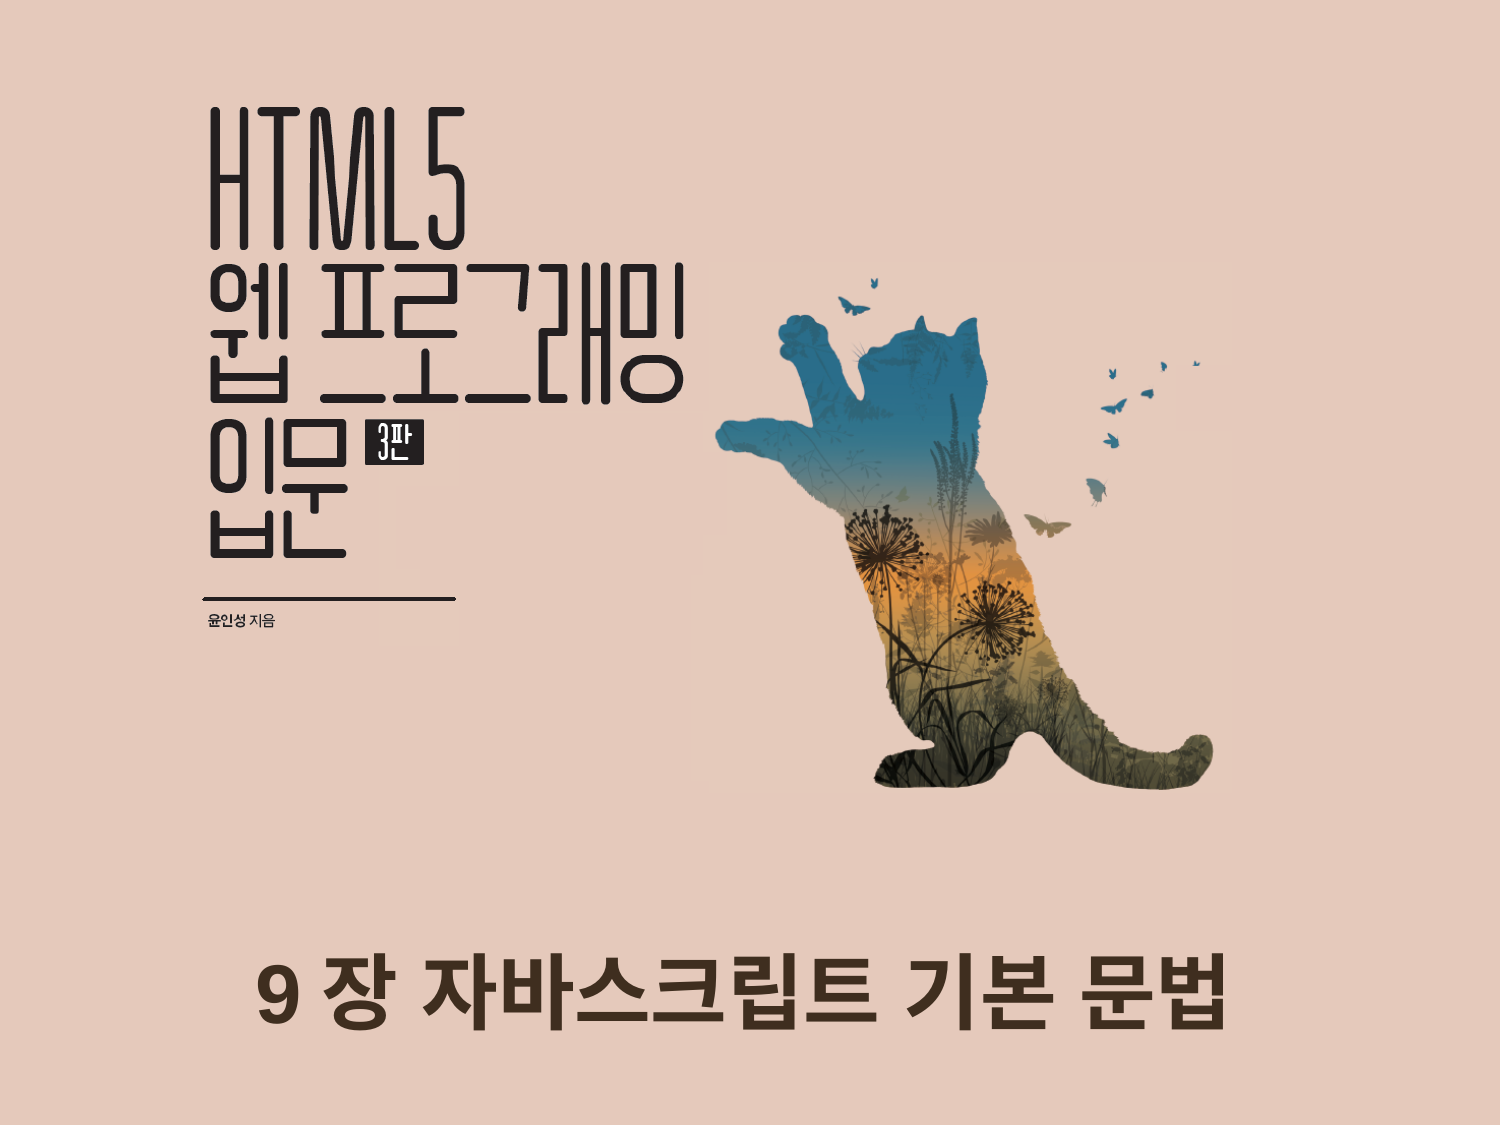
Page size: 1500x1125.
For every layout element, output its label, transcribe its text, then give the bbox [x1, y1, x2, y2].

picture [194, 89, 1233, 793]
title 9장 자바스크립트 기본 문법 [65, 897, 1424, 1083]
